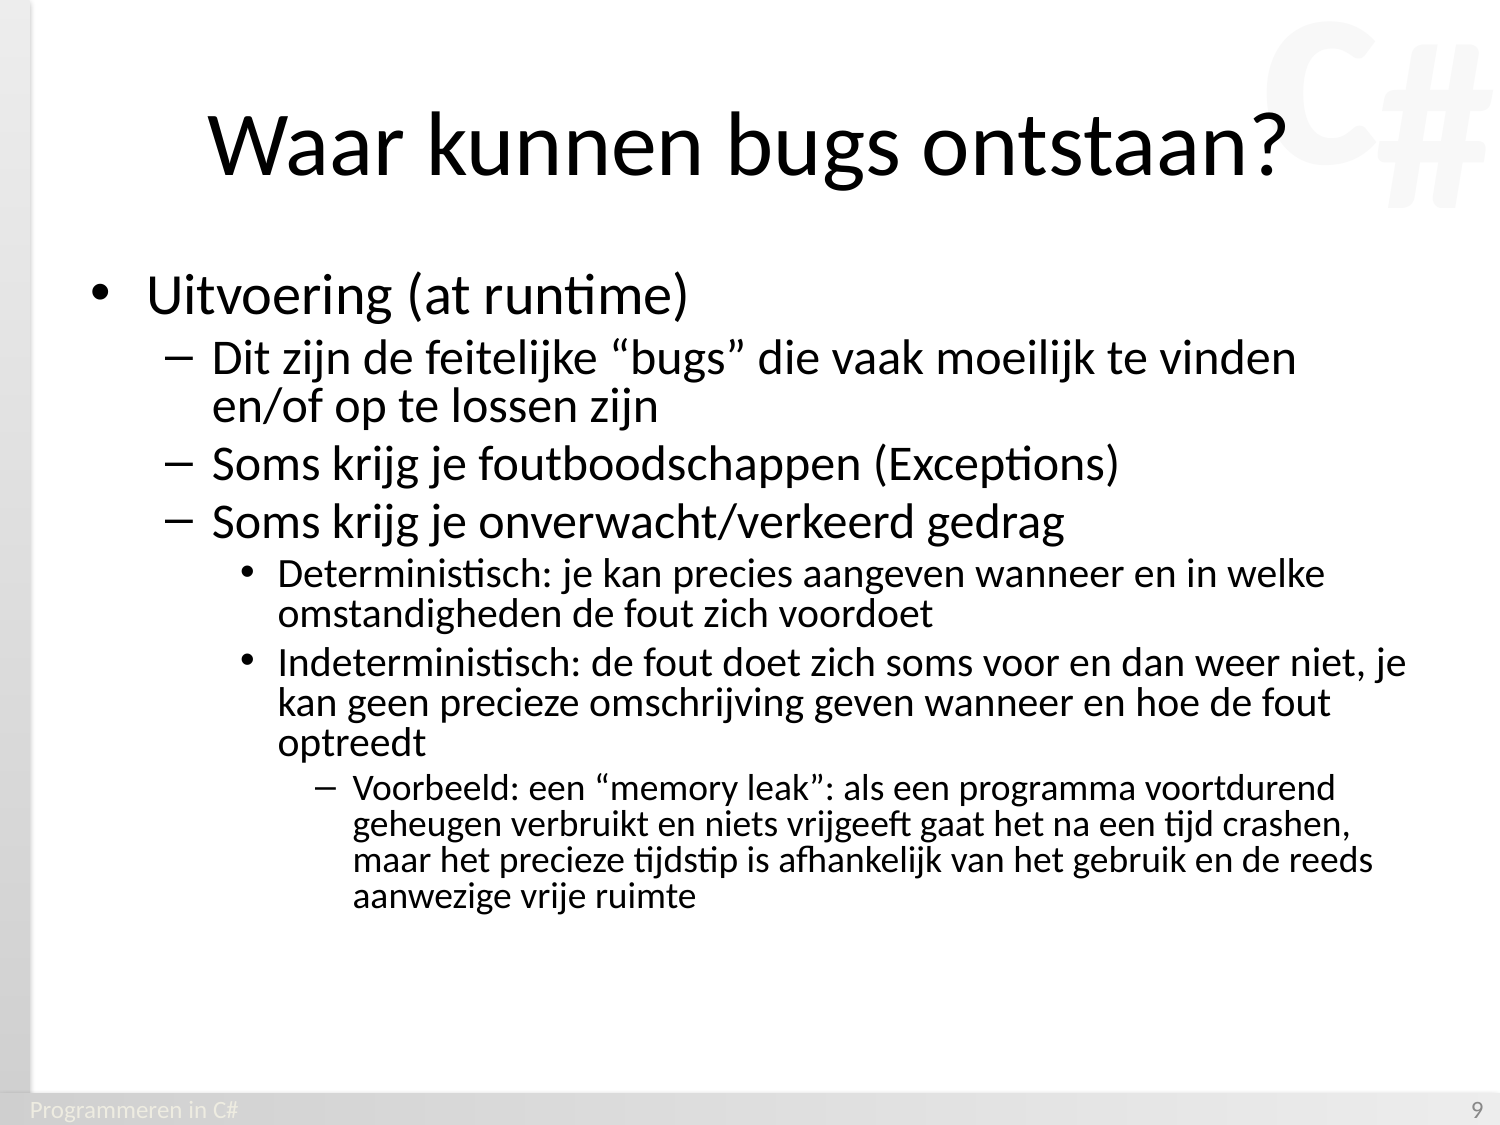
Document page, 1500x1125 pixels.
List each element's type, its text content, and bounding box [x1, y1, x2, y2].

list Uitvoering (at runtime) Dit zijn de feitelijke “bugs” die vaak moeilijk te vinden en/of op te lossen zijn Soms krijg je foutboodschappen (Exceptions) Soms krijg je onverwacht/verkeerd gedrag Deterministisch: je kan precies aangeven wanneer en in welke omstandigheden de fout zich voordoet Indeterministisch: de fout doet zich soms voor en dan weer niet, je kan geen precieze omschrijving geven wanneer en hoe de fout optreedt Voorbeeld: een “memory leak”: als een programma voortdurend geheugen verbruikt en niets vrijgeeft gaat het na een tijd crashen, maar het precieze tijdstip is afhankelijk van het gebruik en de reeds aanwezige vrije ruimte [75, 262, 1425, 1005]
slide_number ‹#› [1148, 1078, 1499, 1125]
footer Programmeren in C# [0, 1078, 372, 1125]
title Waar kunnen bugs ontstaan? [75, 45, 1425, 233]
